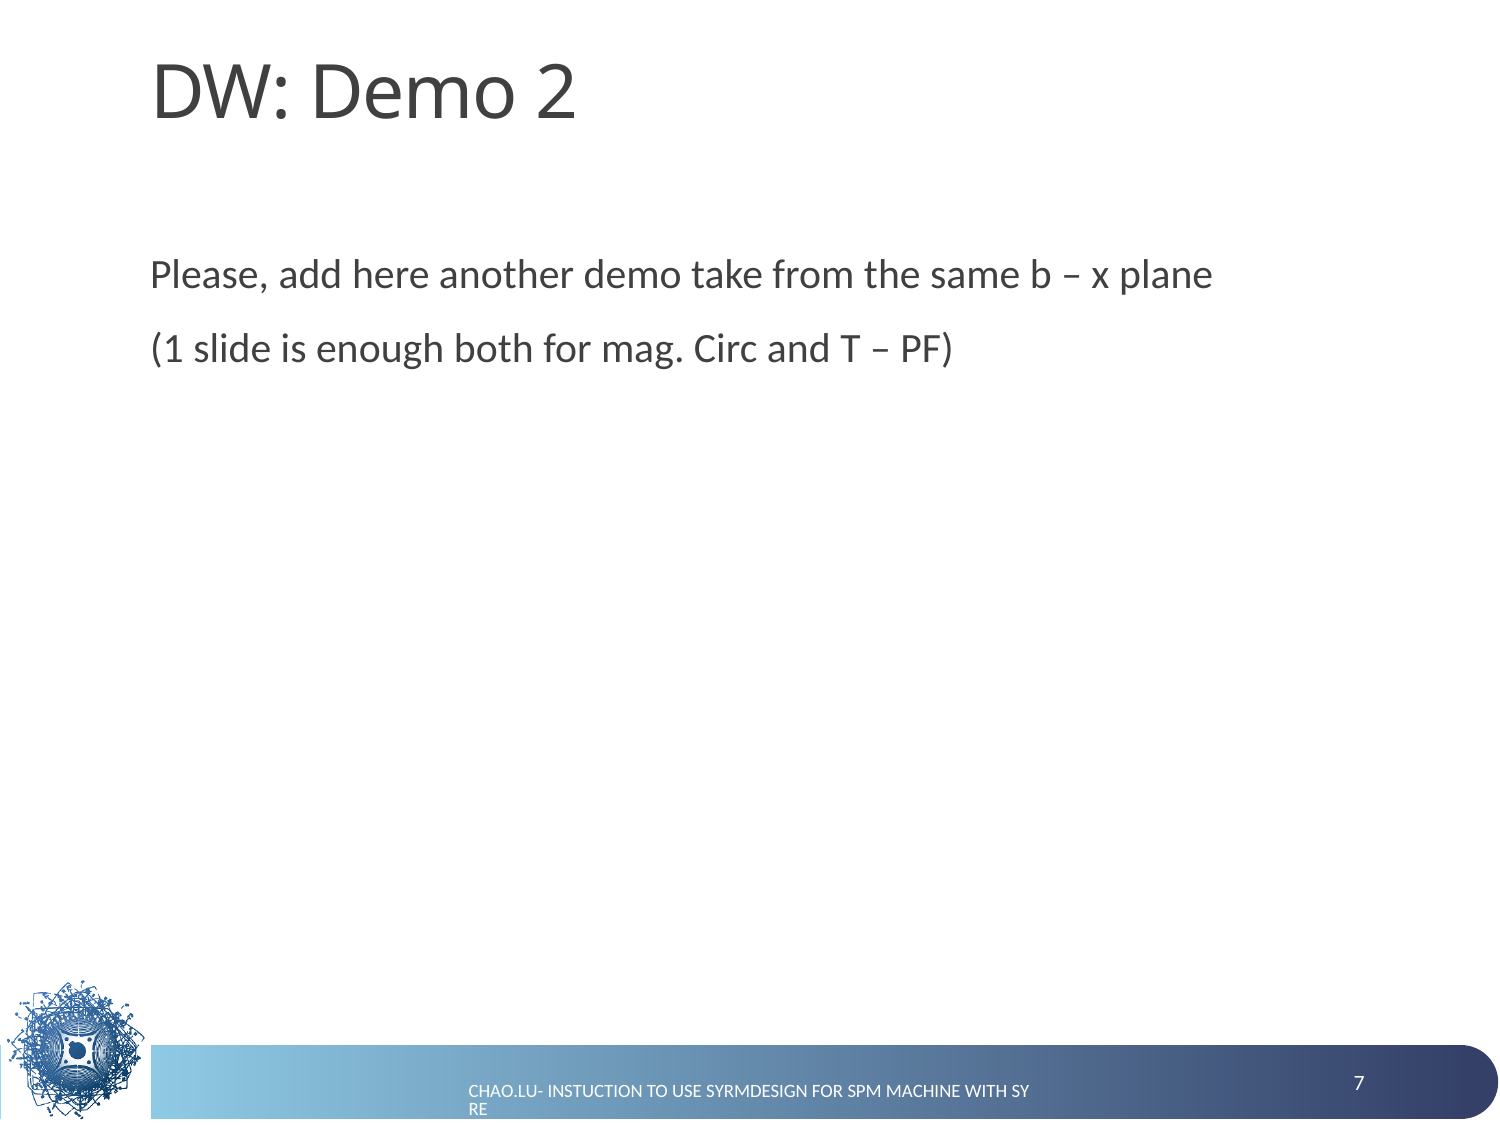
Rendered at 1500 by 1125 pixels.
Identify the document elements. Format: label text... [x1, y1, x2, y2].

footer Chao.LU- instuction to use syrmDesign for spm machine with syre [453, 1059, 1047, 1120]
picture [1, 975, 151, 1125]
slide_number 7 [1218, 1051, 1380, 1112]
list Please, add here another demo take from the same b – x plane (1 slide is enough both for mag. Circ and T – PF) [135, 244, 1373, 963]
title DW: Demo 2 [135, 47, 1373, 142]
